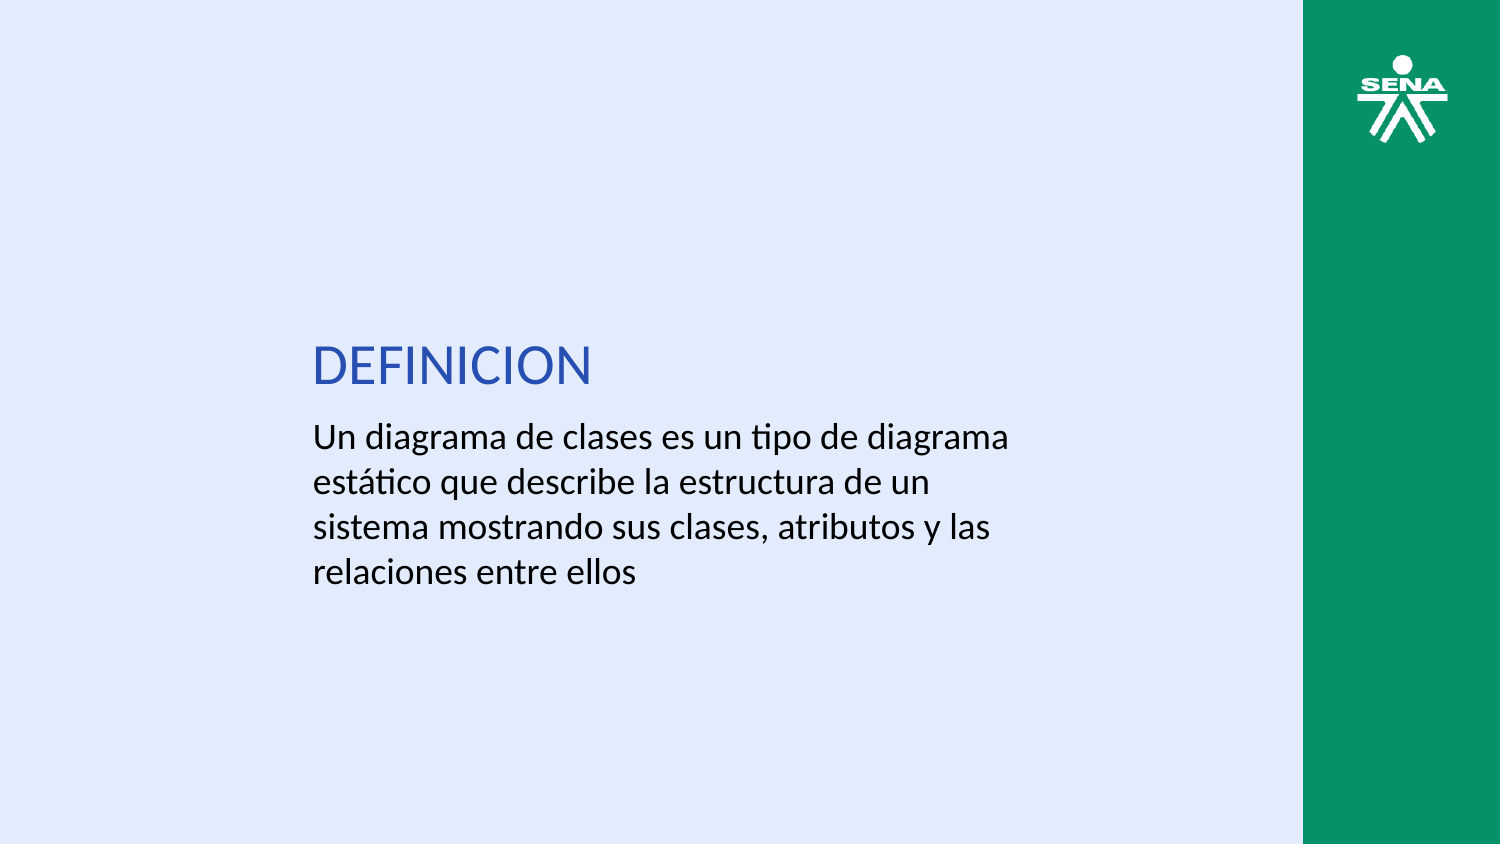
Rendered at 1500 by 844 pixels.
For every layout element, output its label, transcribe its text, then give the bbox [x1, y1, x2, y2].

picture [0, 0, 1500, 844]
text_box DEFINICION [298, 319, 1078, 404]
text_box Un diagrama de clases es un tipo de diagrama estático que describe la estructura de un sistema mostrando sus clases, atributos y las relaciones entre ellos [298, 404, 1048, 600]
